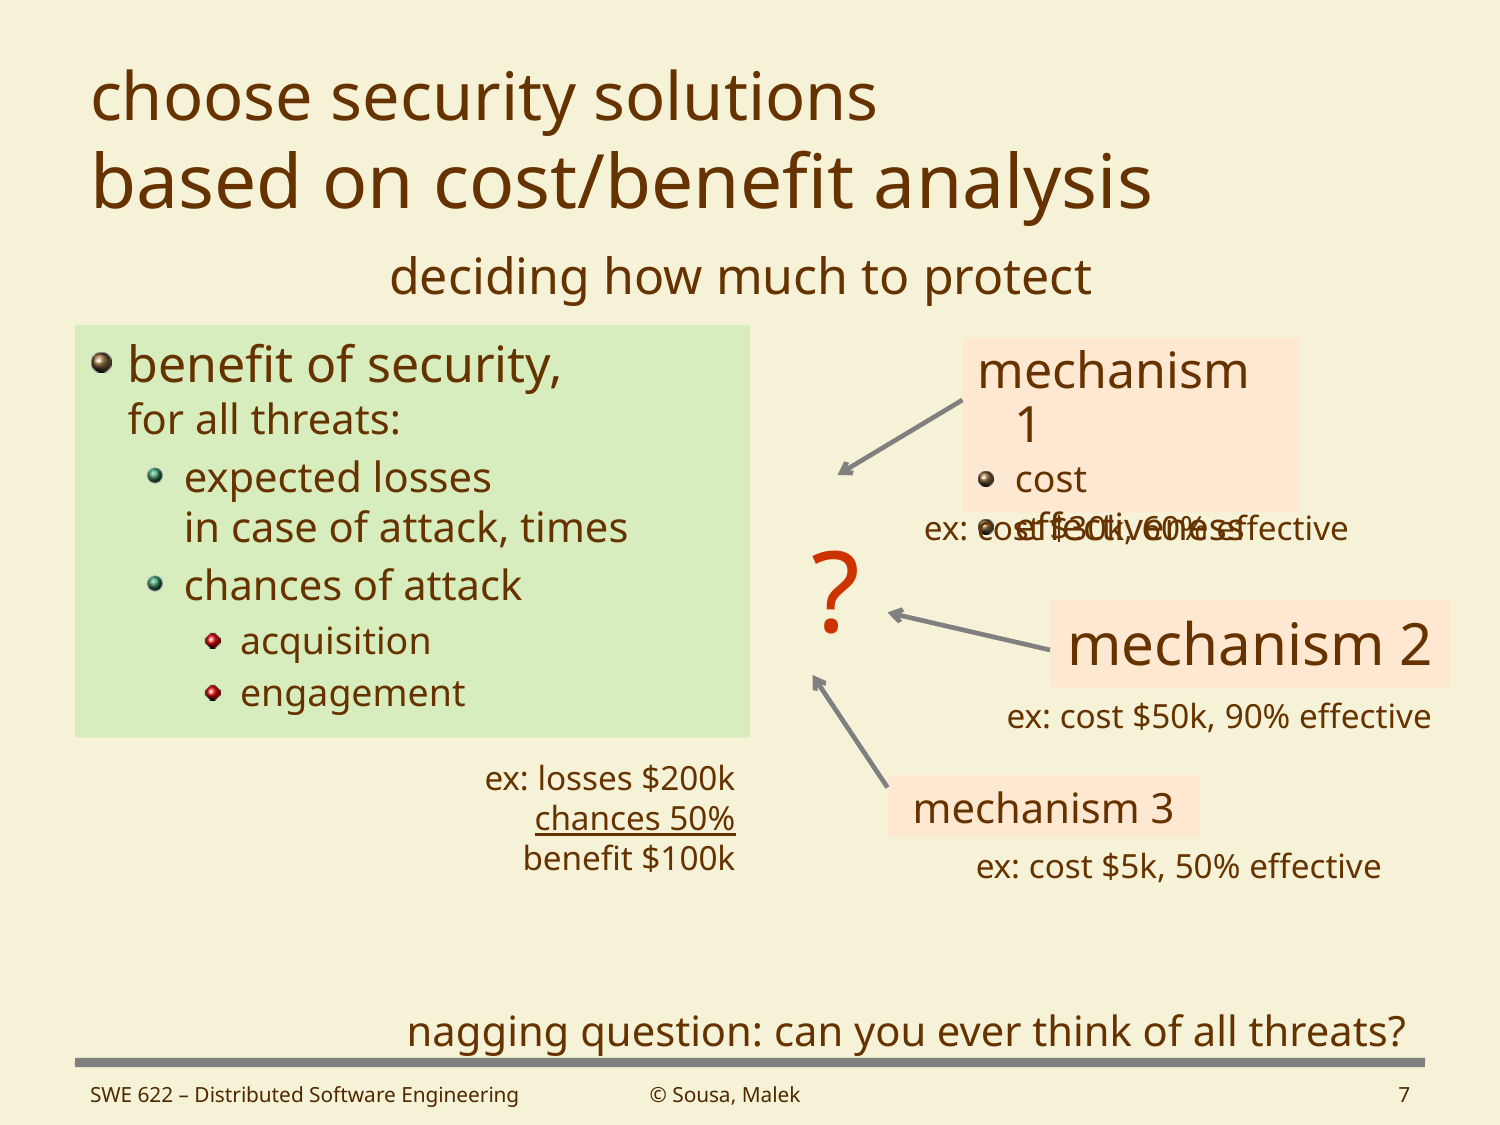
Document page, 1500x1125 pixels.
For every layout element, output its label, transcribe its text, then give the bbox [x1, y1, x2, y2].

picture [202, 630, 221, 649]
slide_number SWE 622 – Distributed Software Engineering [74, 1074, 549, 1125]
picture [146, 575, 164, 593]
picture [146, 467, 164, 485]
picture [977, 470, 994, 487]
slide_number 7 [899, 1074, 1426, 1125]
footer © Sousa, Malek [549, 1074, 899, 1125]
text_box nagging question: can you ever think of all threats? [200, 997, 1421, 1063]
text_box [837, 399, 963, 475]
list mechanism 1 cost effectiveness [962, 337, 1300, 498]
picture [202, 682, 221, 701]
text_box deciding how much to protect [374, 237, 1108, 313]
list benefit of security, for all threats: expected losses in case of attack, times chances of attack acquisition engagement [75, 324, 750, 738]
picture [90, 351, 112, 373]
title choose security solutions based on cost/benefit analysis [75, 45, 1425, 233]
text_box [471, 499, 1448, 894]
